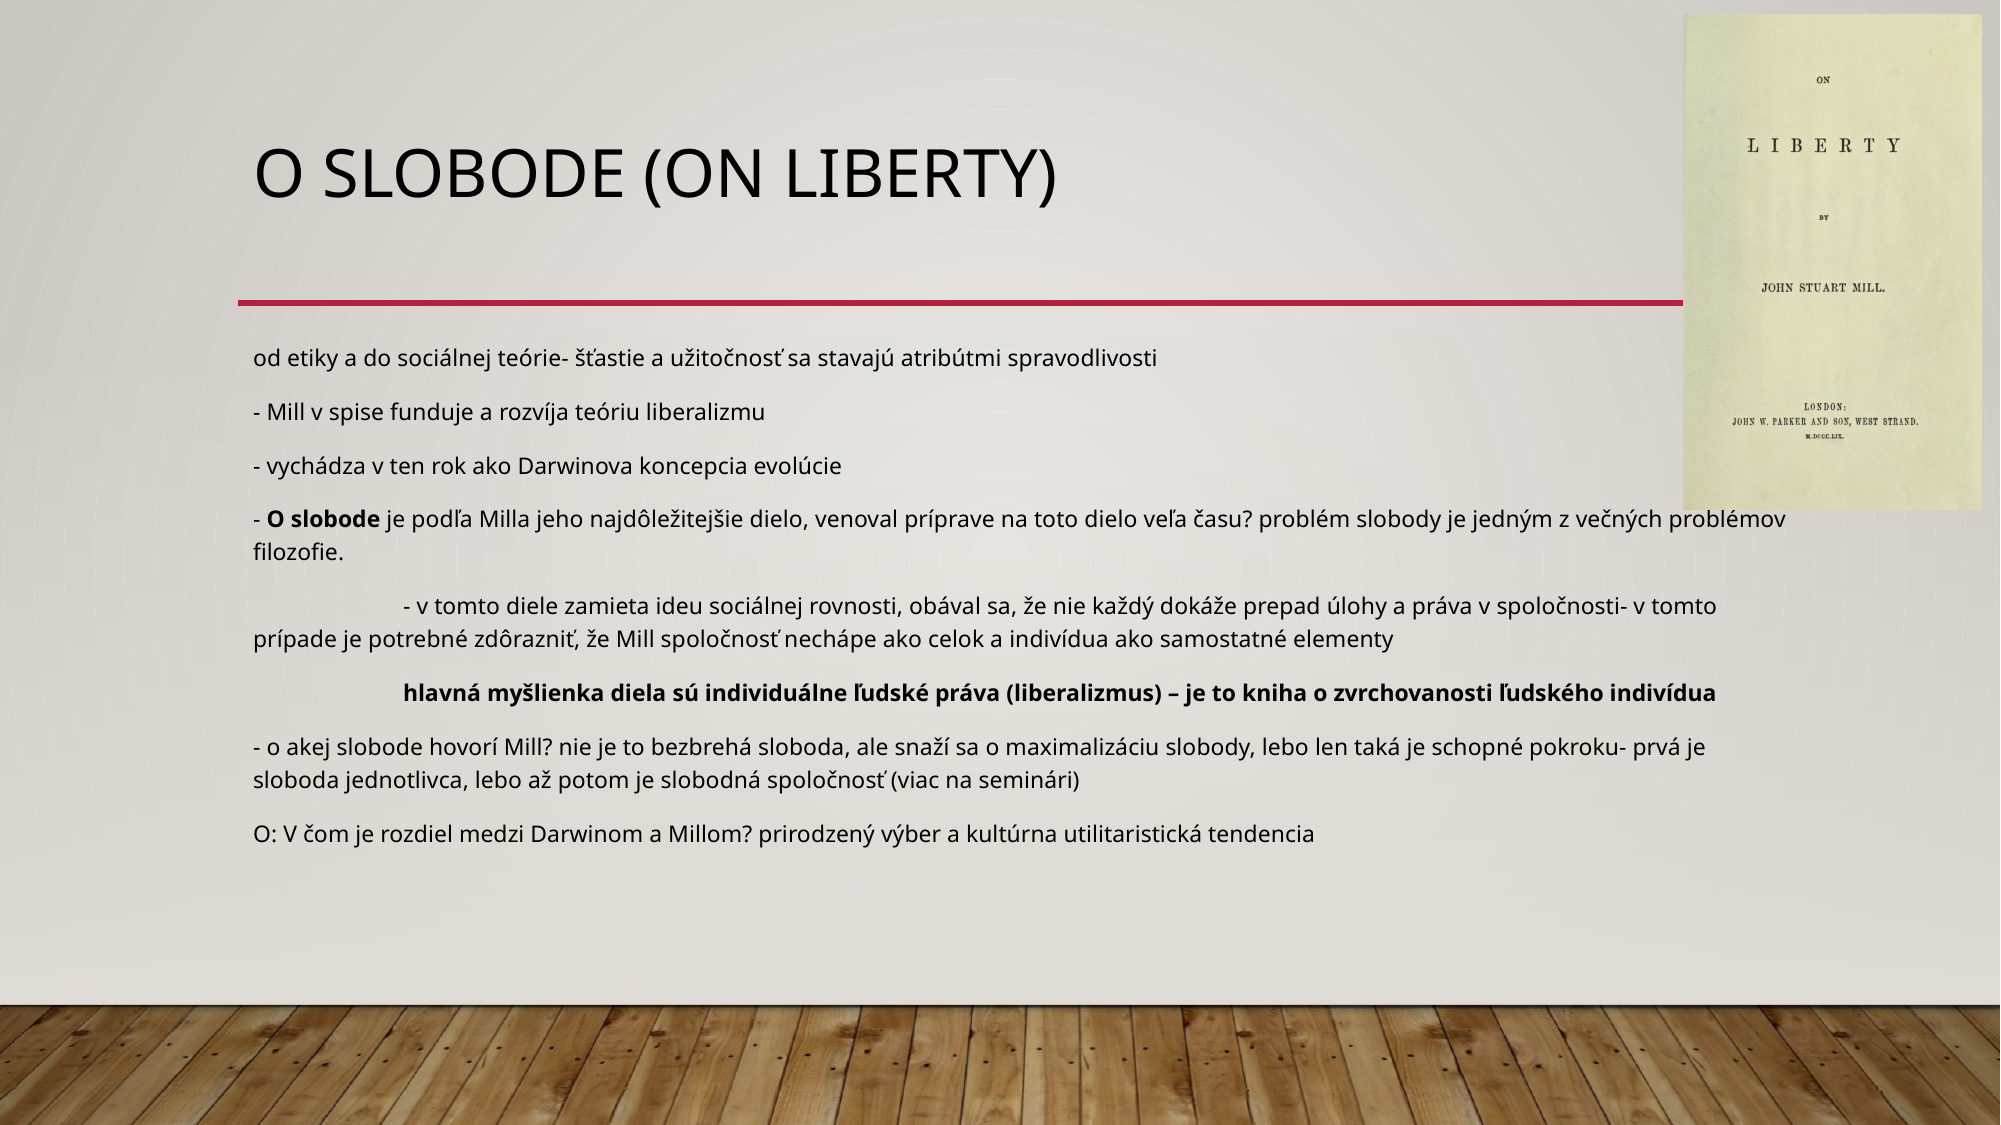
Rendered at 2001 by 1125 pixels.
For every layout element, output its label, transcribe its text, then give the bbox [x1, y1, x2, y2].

title O slobode (On Liberty) [238, 131, 1682, 305]
list od etiky a do sociálnej teórie- šťastie a užitočnosť sa stavajú atribútmi spravodlivosti - Mill v spise funduje a rozvíja teóriu liberalizmu - vychádza v ten rok ako Darwinova koncepcia evolúcie - O slobode je podľa Milla jeho najdôležitejšie dielo, venoval príprave na toto dielo veľa času? problém slobody je jedným z večných problémov filozofie. - v tomto diele zamieta ideu sociálnej rovnosti, obával sa, že nie každý dokáže prepad úlohy a práva v spoločnosti- v tomto prípade je potrebné zdôrazniť, že Mill spoločnosť nechápe ako celok a indivídua ako samostatné elementy hlavná myšlienka diela sú individuálne ľudské práva (liberalizmus) – je to kniha o zvrchovanosti ľudského indivídua - o akej slobode hovorí Mill? nie je to bezbrehá sloboda, ale snaží sa o maximalizáciu slobody, lebo len taká je schopné pokroku- prvá je sloboda jednotlivca, lebo až potom je slobodná spoločnosť (viac na seminári) O: V čom je rozdiel medzi Darwinom a Millom? prirodzený výber a kultúrna utilitaristická tendencia [238, 330, 1814, 897]
picture [0, 1005, 2000, 1125]
picture [1682, 14, 1982, 510]
